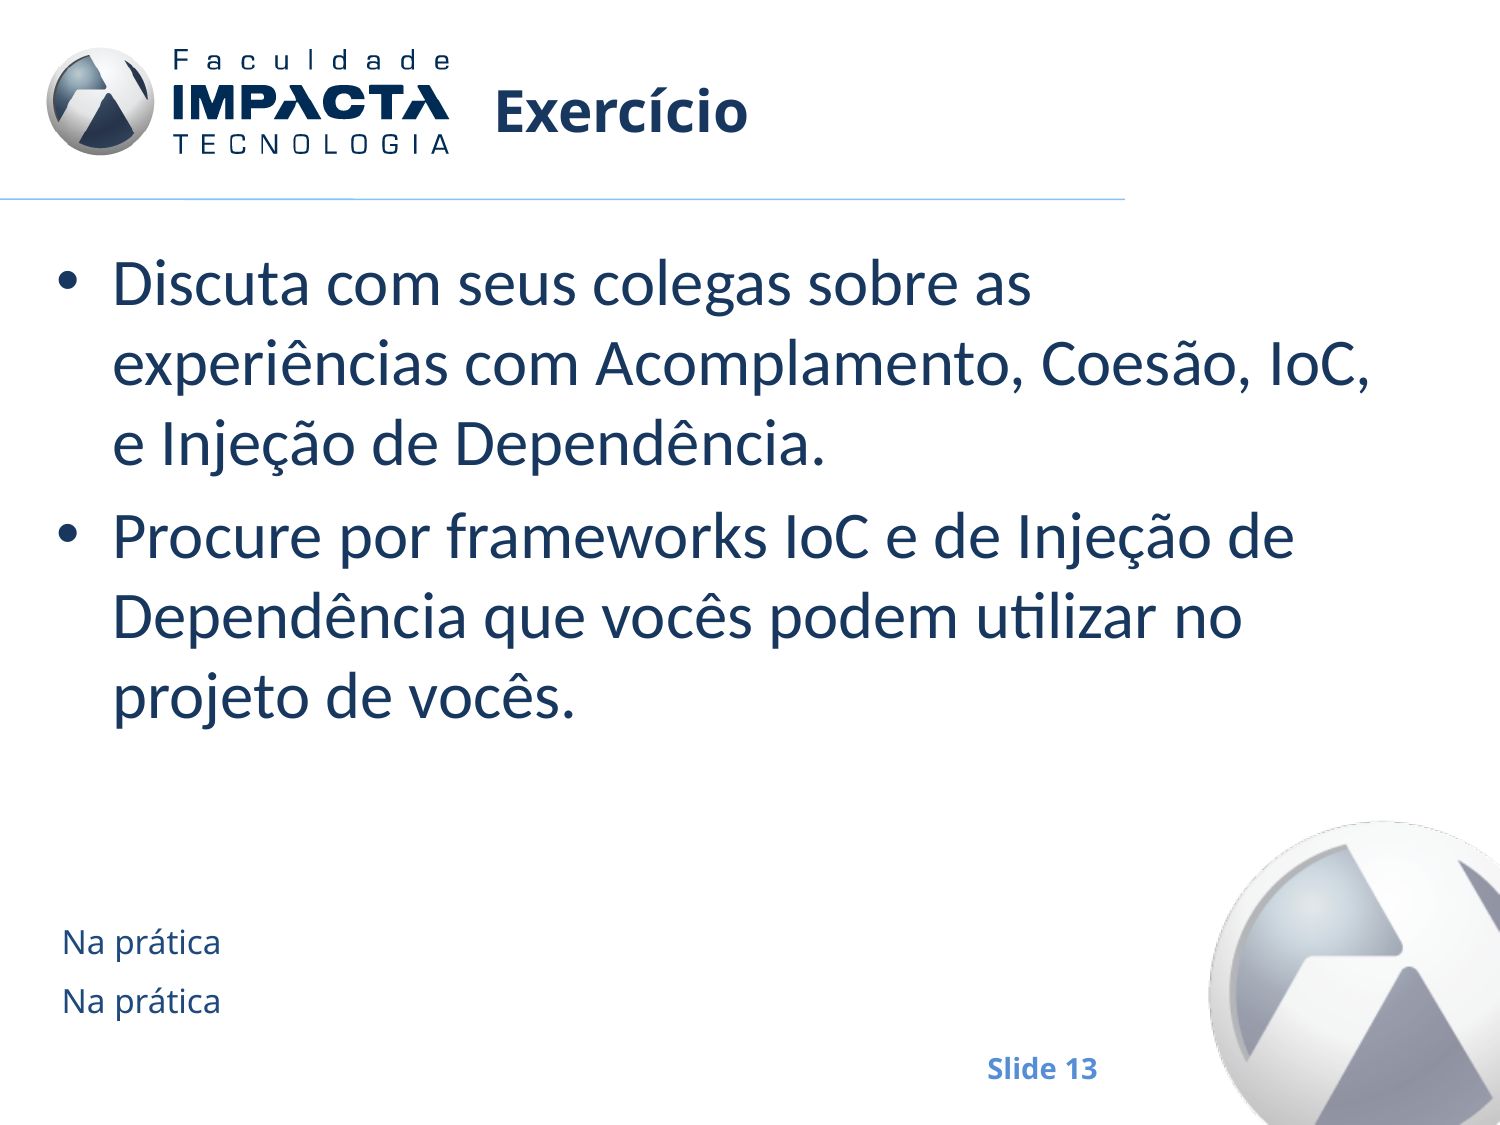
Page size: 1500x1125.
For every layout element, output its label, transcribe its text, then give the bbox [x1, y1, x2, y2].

list Discuta com seus colegas sobre as experiências com Acomplamento, Coesão, IoC, e Injeção de Dependência. Procure por frameworks IoC e de Injeção de Dependência que vocês podem utilizar no projeto de vocês. [41, 231, 1400, 894]
list Na prática [46, 972, 868, 1032]
title Exercício [478, 66, 1483, 149]
picture [35, 35, 458, 164]
list Na prática [46, 914, 868, 972]
picture [1206, 787, 1500, 1125]
